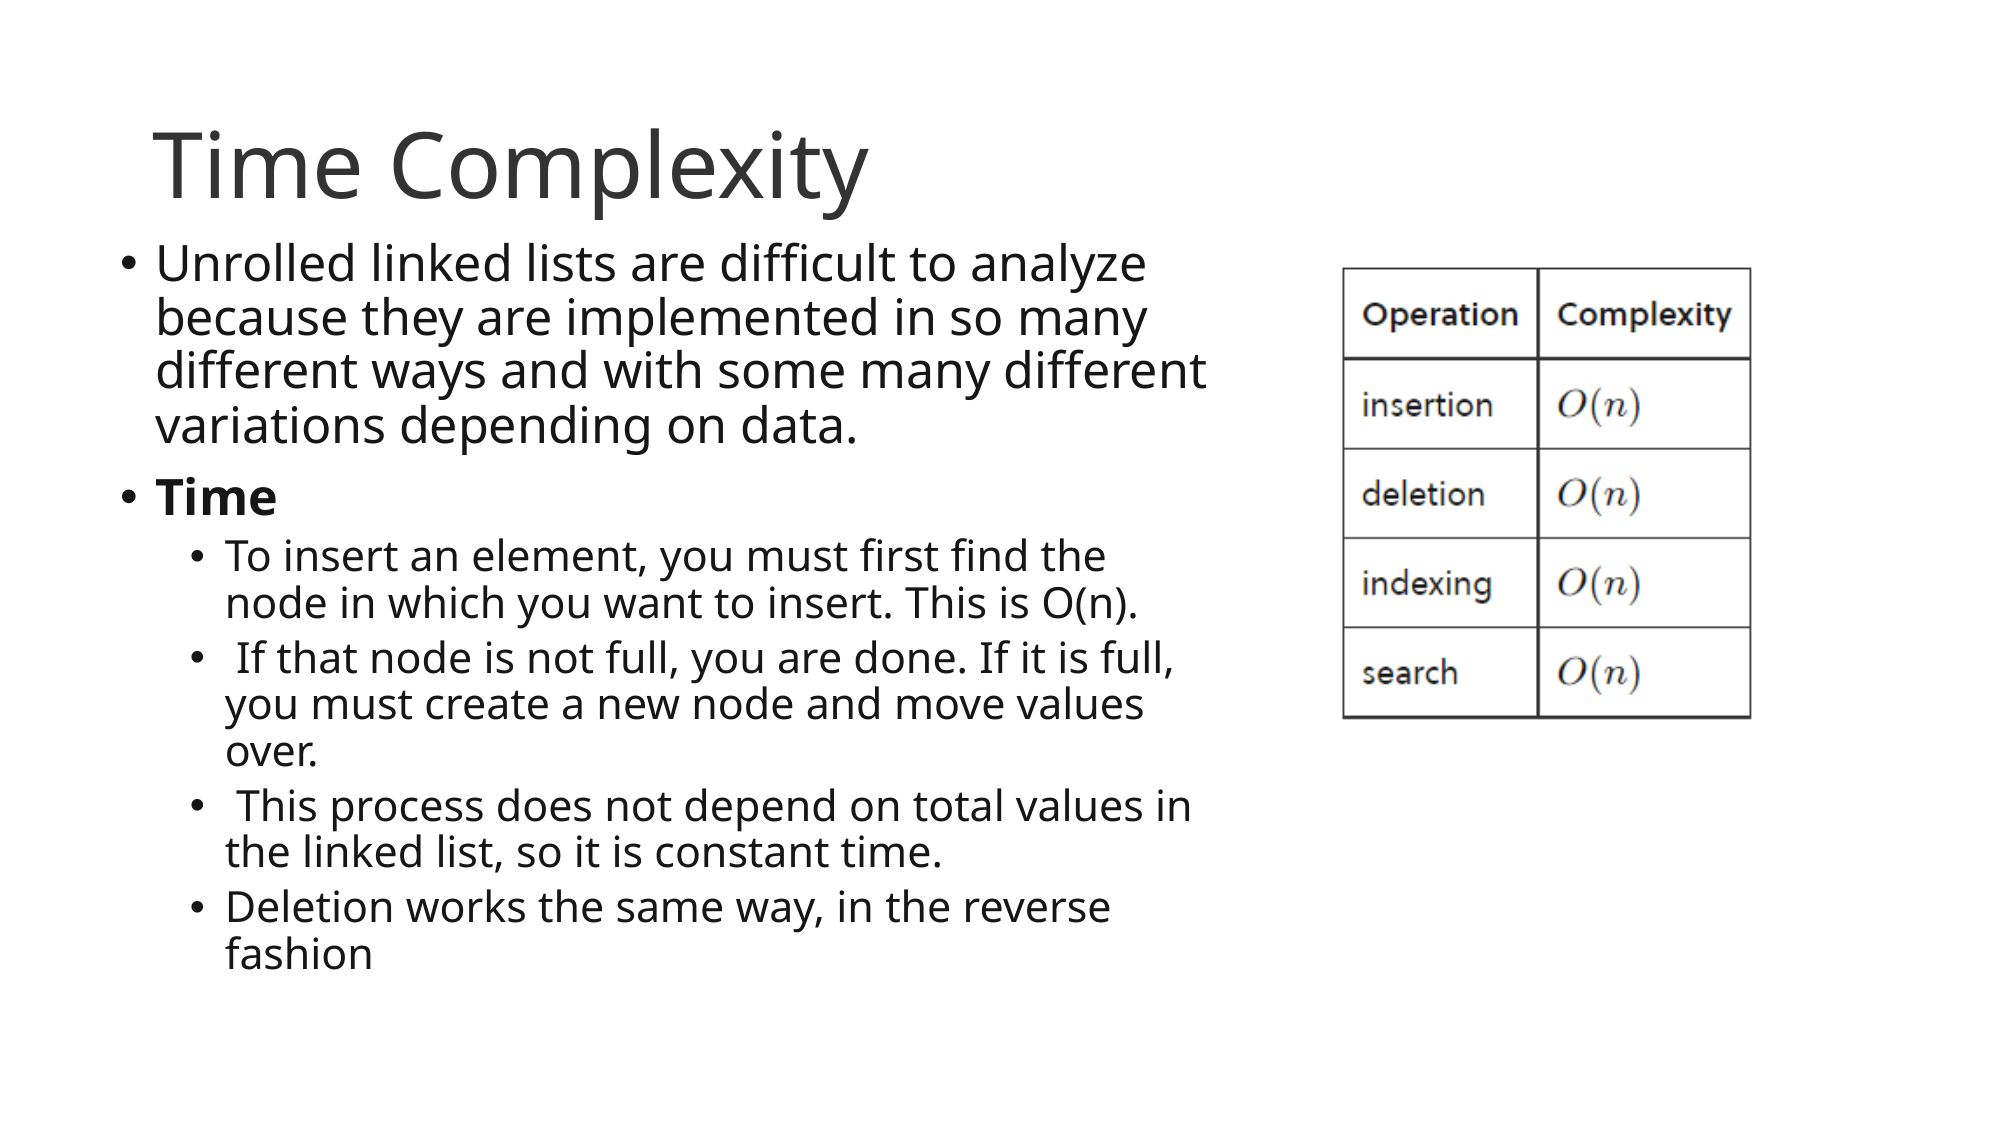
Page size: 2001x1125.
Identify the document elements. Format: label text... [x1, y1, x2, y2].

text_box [1301, 240, 1797, 751]
list Unrolled linked lists are difficult to analyze because they are implemented in so many different ways and with some many different variations depending on data. Time To insert an element, you must first find the node in which you want to insert. This is O(n). If that node is not full, you are done. If it is full, you must create a new node and move values over. This process does not depend on total values in the linked list, so it is constant time. Deletion works the same way, in the reverse fashion [105, 230, 1236, 998]
title Time Complexity [137, 59, 1863, 278]
